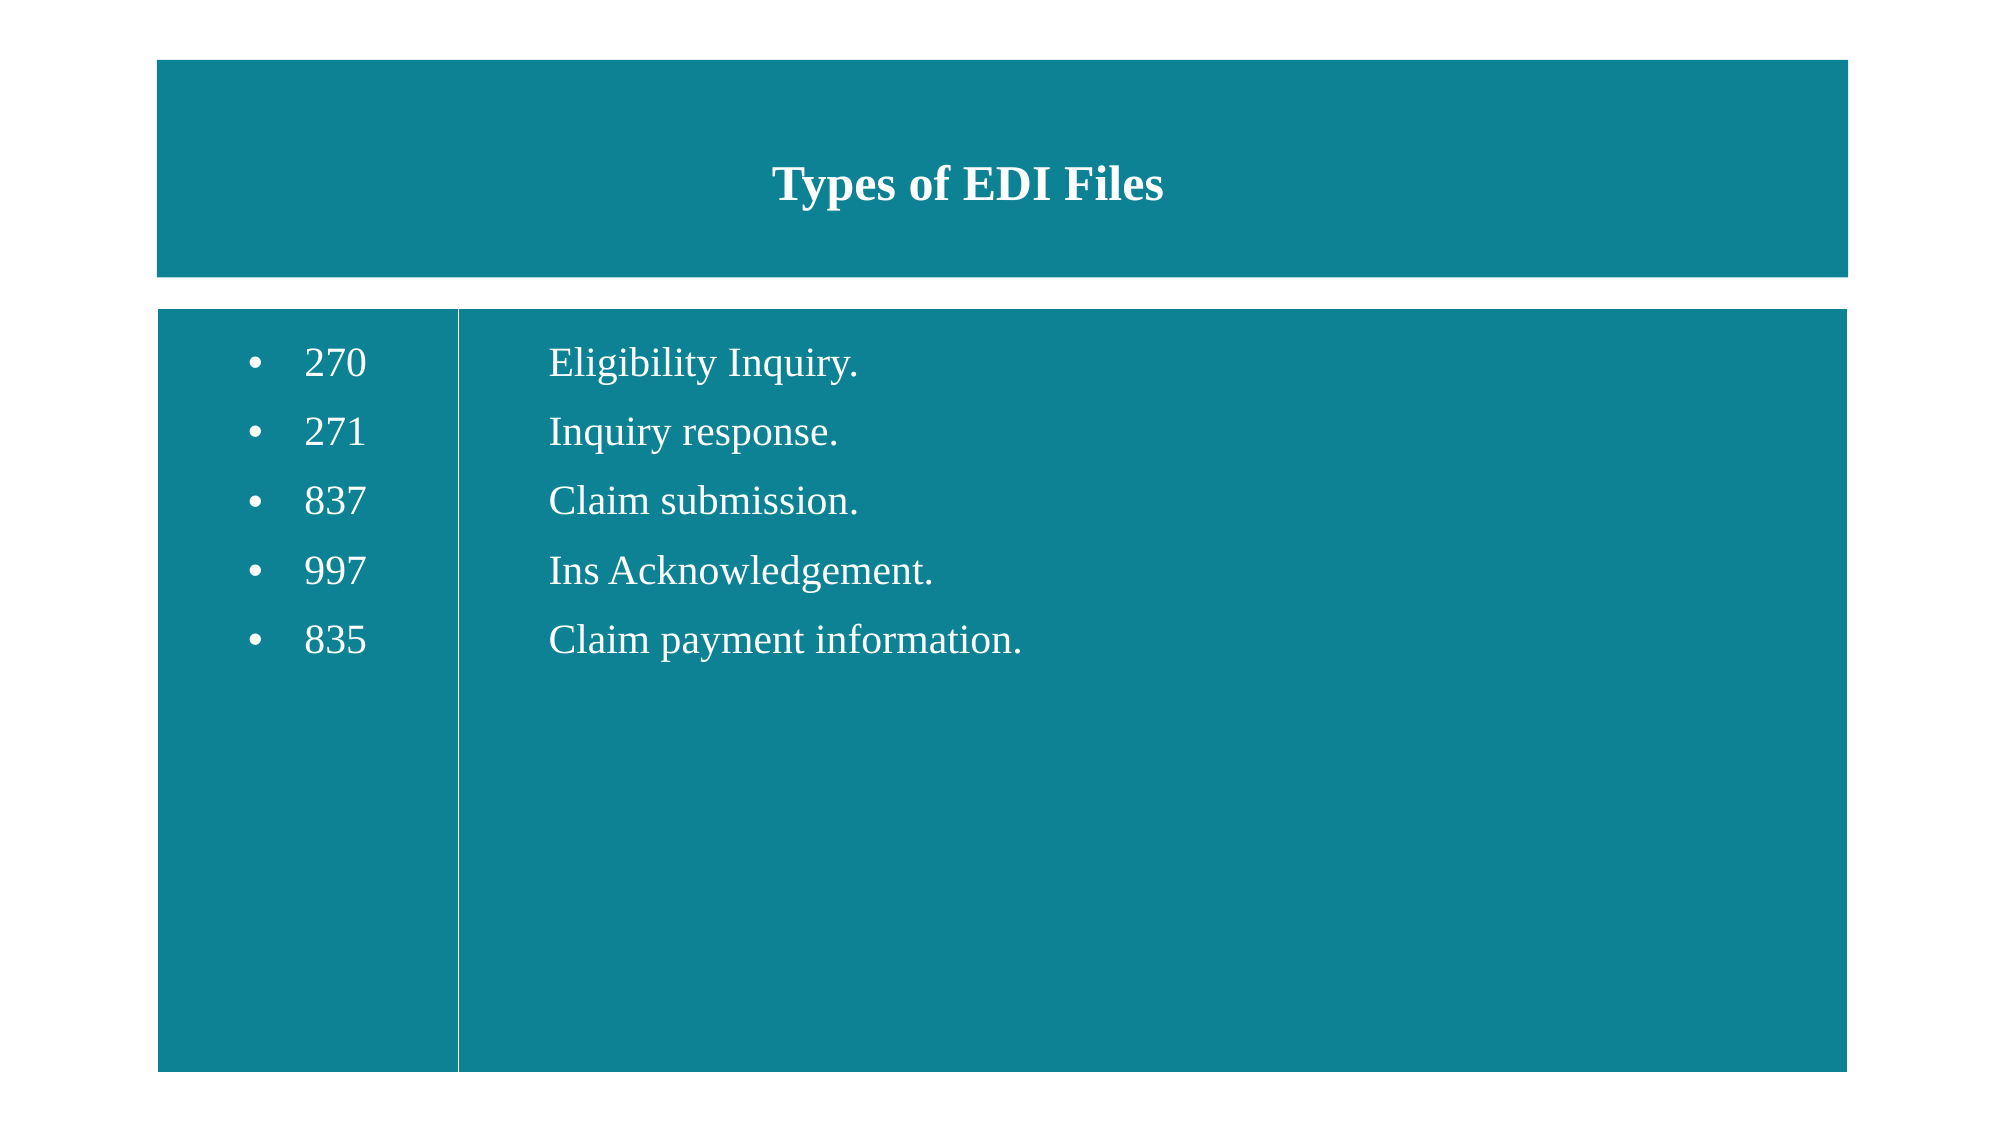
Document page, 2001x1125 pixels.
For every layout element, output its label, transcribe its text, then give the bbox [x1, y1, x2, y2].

title Types of EDI Files [156, 59, 1849, 278]
table_header Eligibility Inquiry. Inquiry response. Claim submission. Ins Acknowledgement. Claim payment information. [459, 309, 1847, 1072]
table_header 270 271 837 997 835 [158, 309, 458, 1072]
